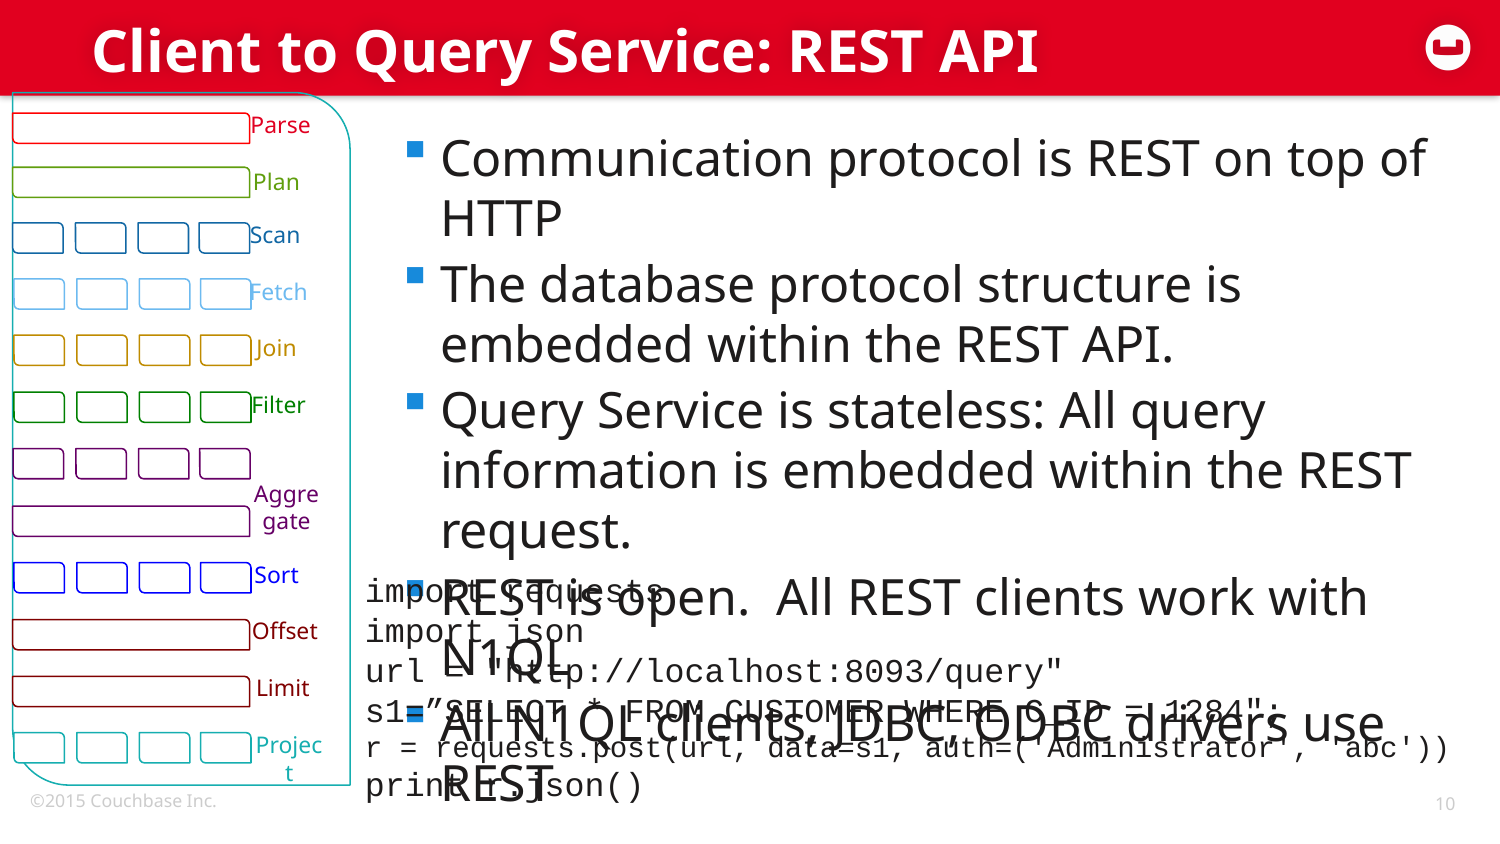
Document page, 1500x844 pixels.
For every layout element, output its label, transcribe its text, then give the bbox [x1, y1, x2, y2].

list Communication protocol is REST on top of HTTP The database protocol structure is embedded within the REST API. Query Service is stateless: All query information is embedded within the REST request. REST is open. All REST clients work with N1QL All N1QL clients, JDBC, ODBC drivers use REST [387, 118, 1472, 561]
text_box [0, 269, 528, 608]
title Client to Query Service: REST API [76, 3, 1389, 92]
picture [1425, 24, 1471, 71]
text_box import requests import json url = "http://localhost:8093/query" s1=”SELECT * FROM CUSTOMER WHERE C_ID = 1284"; r = requests.post(url, data=s1, auth=('Administrator', 'abc')) print r.json() [350, 561, 1500, 811]
